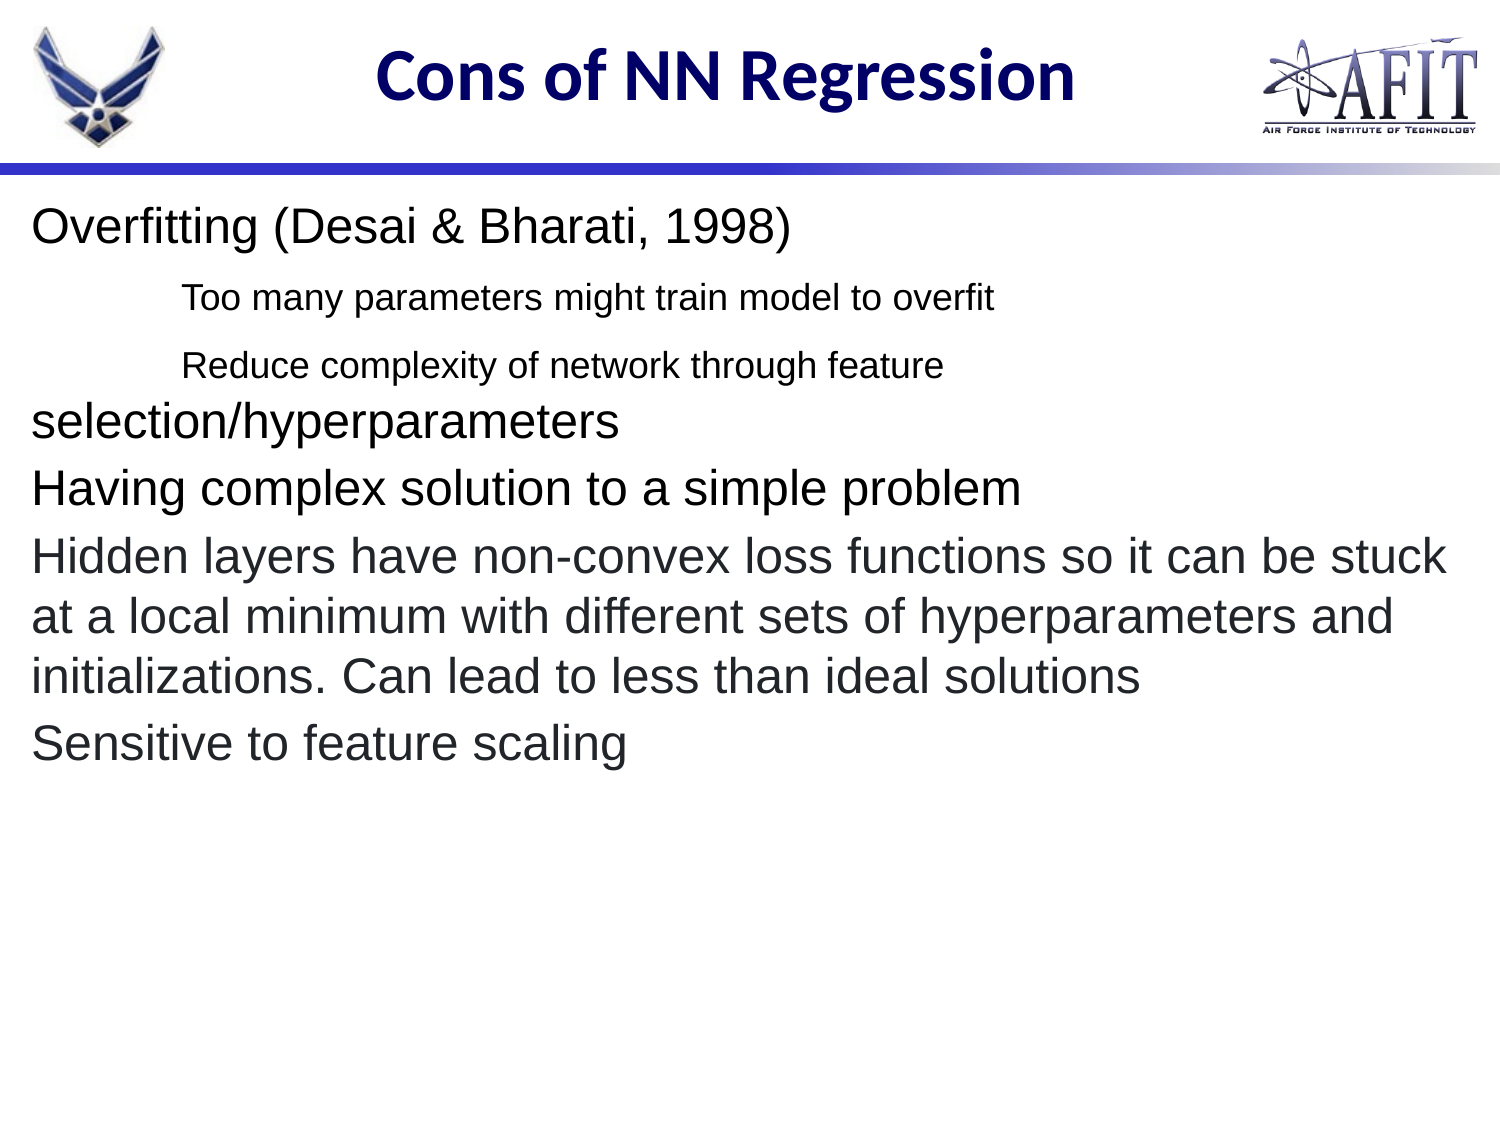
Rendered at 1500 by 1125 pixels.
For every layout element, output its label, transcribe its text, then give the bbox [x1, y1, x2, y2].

list Overfitting (Desai & Bharati, 1998) Too many parameters might train model to overfit Reduce complexity of network through feature selection/hyperparameters Having complex solution to a simple problem Hidden layers have non-convex loss functions so it can be stuck at a local minimum with different sets of hyperparameters and initializations. Can lead to less than ideal solutions Sensitive to feature scaling [15, 185, 1481, 1108]
title Cons of NN Regression [162, 17, 1292, 159]
picture [33, 26, 162, 148]
